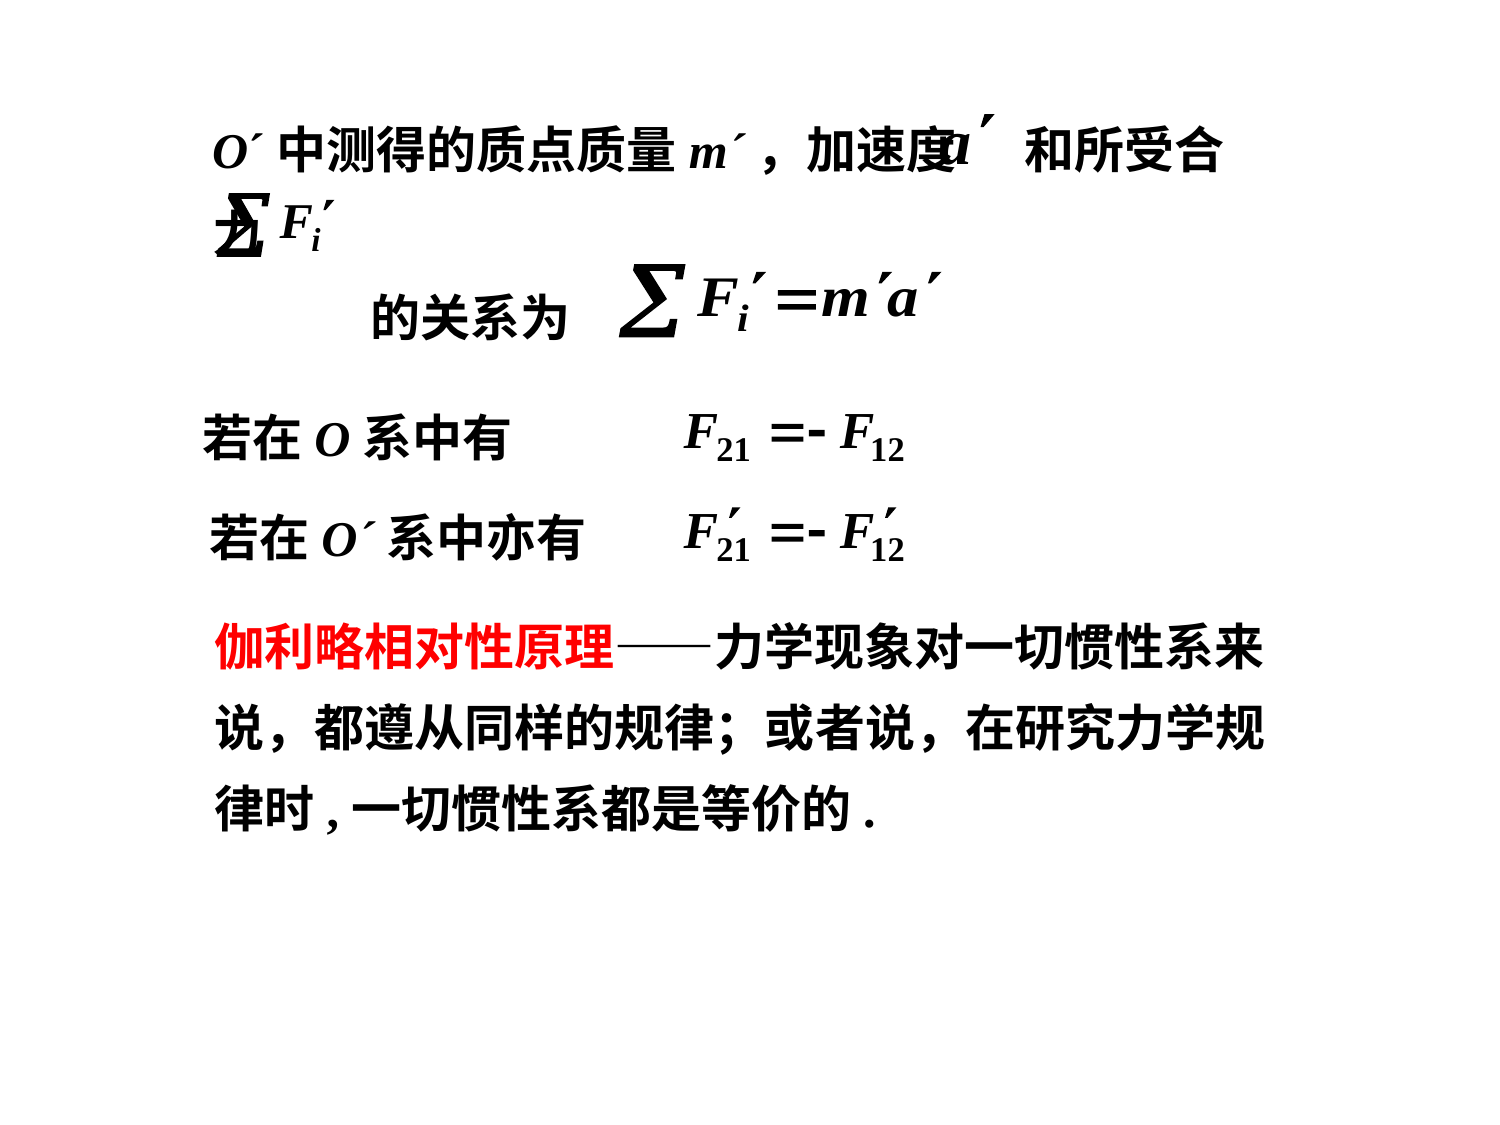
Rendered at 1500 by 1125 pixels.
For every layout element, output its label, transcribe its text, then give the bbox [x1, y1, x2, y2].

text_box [197, 87, 1288, 271]
text_box 若在O系中有 [187, 399, 550, 475]
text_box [674, 487, 913, 570]
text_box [610, 249, 951, 351]
text_box 若在O´系中亦有 [194, 499, 624, 575]
text_box 伽利略相对性原理——力学现象对一切惯性系来说，都遵从同样的规律；或者说，在研究力学规律时,一切惯性系都是等价的. [199, 587, 1313, 846]
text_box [674, 387, 913, 470]
